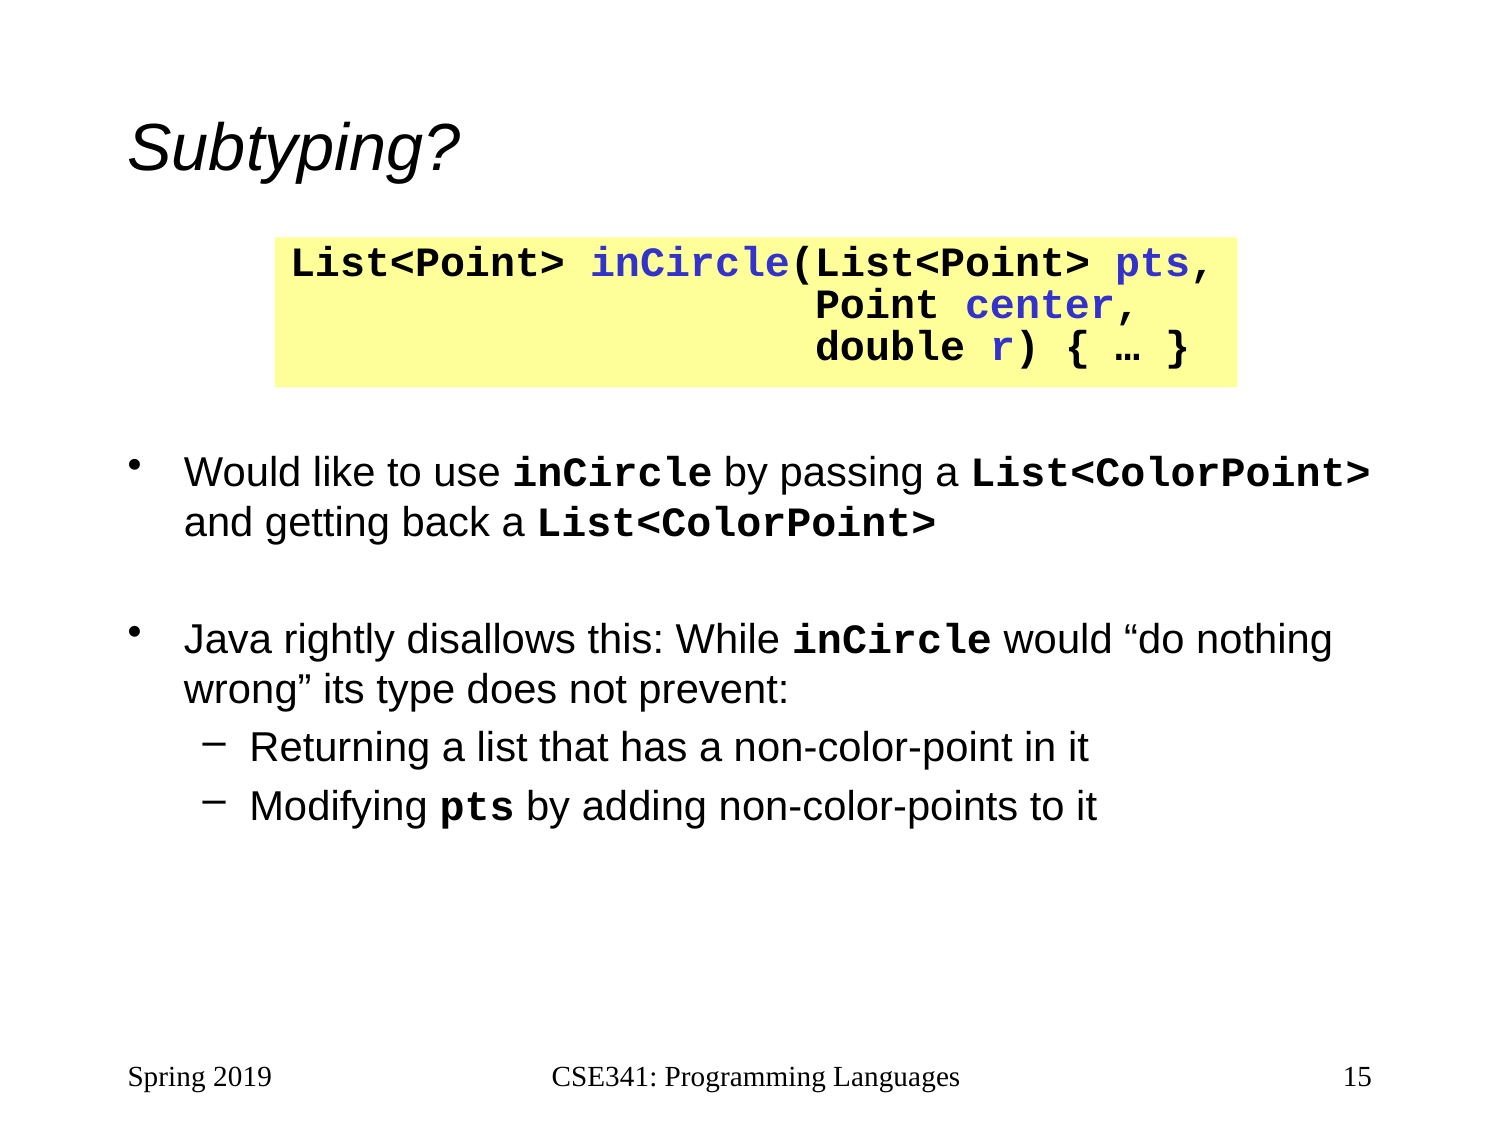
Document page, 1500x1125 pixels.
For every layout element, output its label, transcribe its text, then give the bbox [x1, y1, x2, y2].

slide_number Spring 2019 [112, 1049, 426, 1125]
footer CSE341: Programming Languages [474, 1049, 1038, 1125]
slide_number 15 [1074, 1049, 1388, 1125]
title Subtyping? [112, 49, 1388, 238]
list Would like to use inCircle by passing a List<ColorPoint> and getting back a List<ColorPoint> Java rightly disallows this: While inCircle would “do nothing wrong” its type does not prevent: Returning a list that has a non-color-point in it Modifying pts by adding non-color-points to it [112, 262, 1388, 1001]
text_box List<Point> inCircle(List<Point> pts, Point center, double r) { … } [274, 237, 1238, 388]
